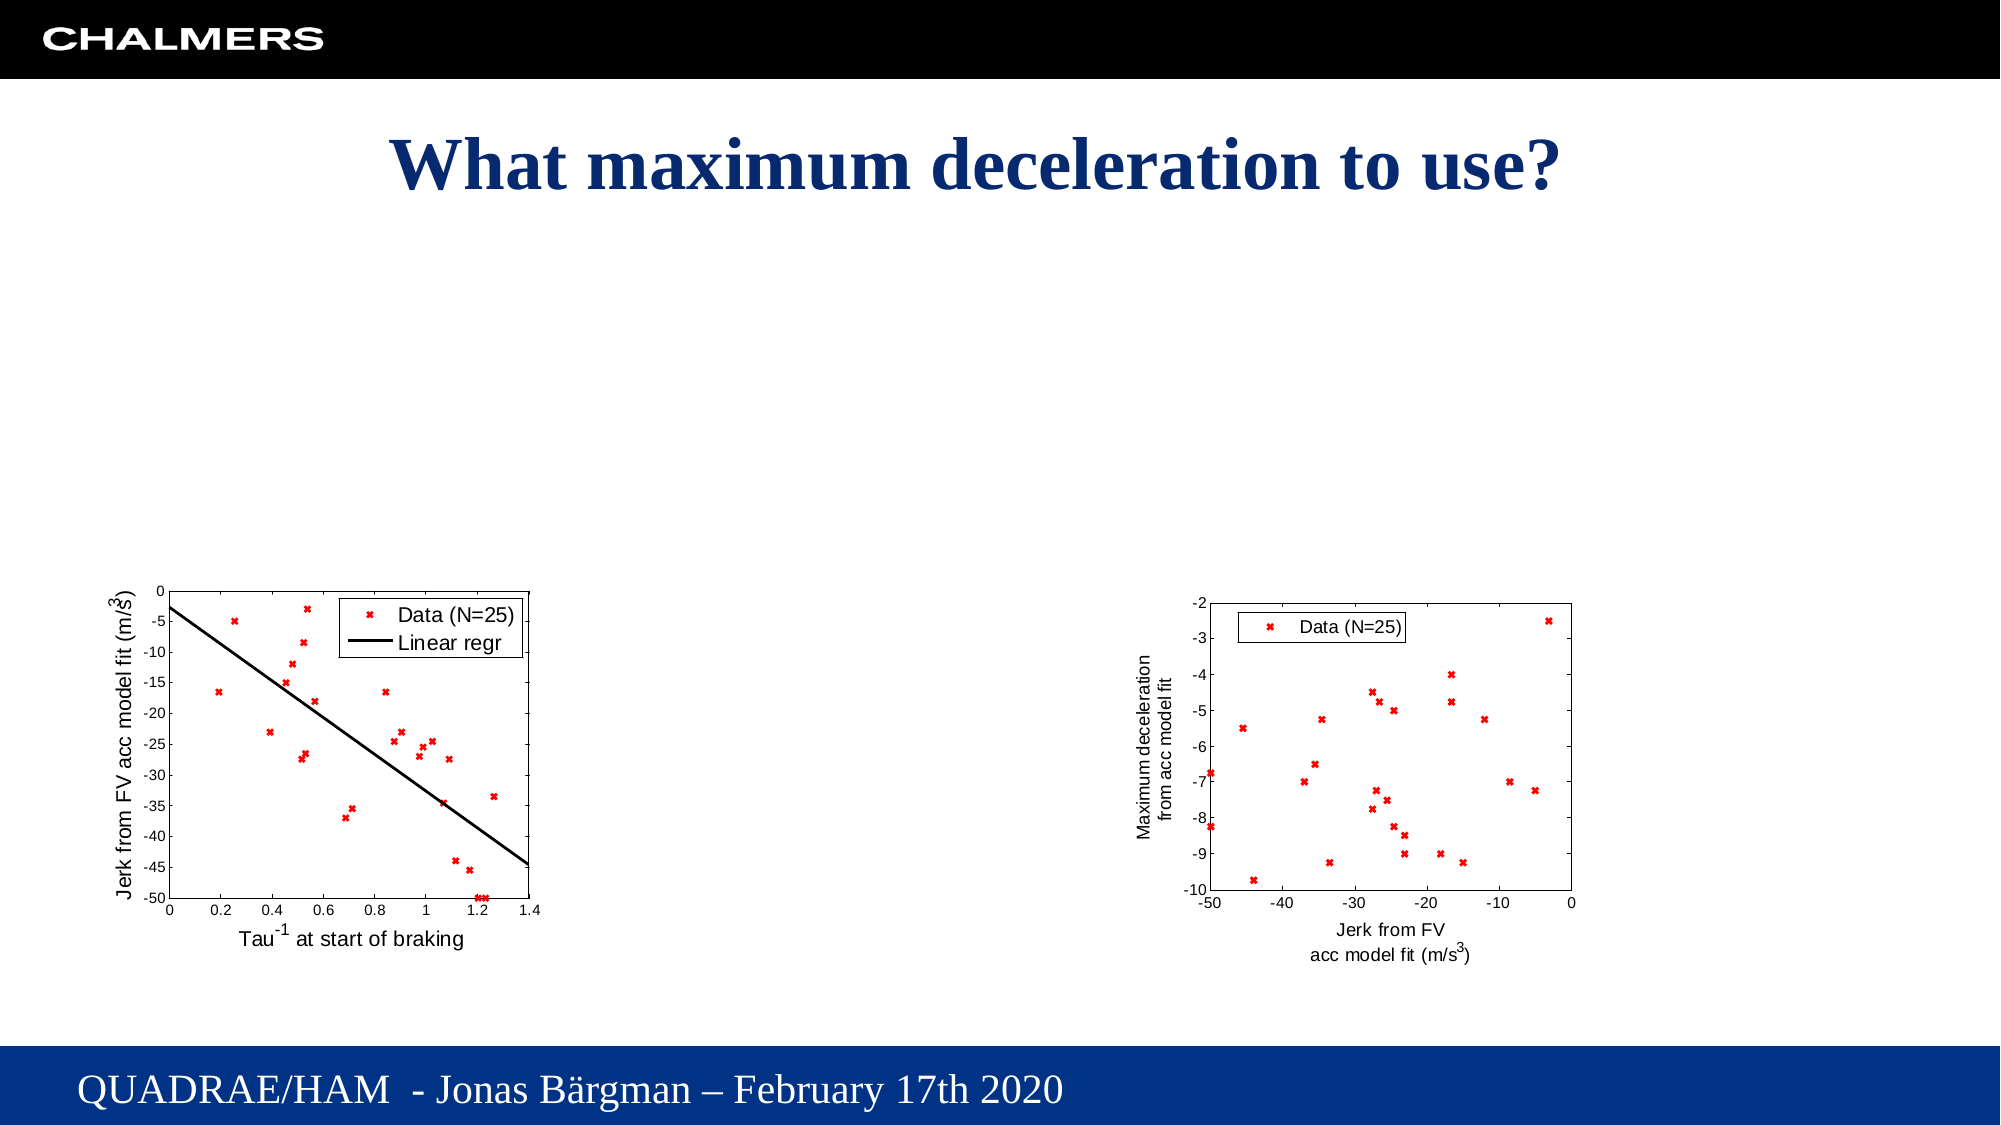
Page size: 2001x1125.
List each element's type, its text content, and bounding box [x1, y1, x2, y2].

picture [3, 6, 363, 72]
picture [102, 562, 575, 954]
picture [1129, 573, 1619, 969]
title What maximum deceleration to use? [246, 66, 1706, 254]
